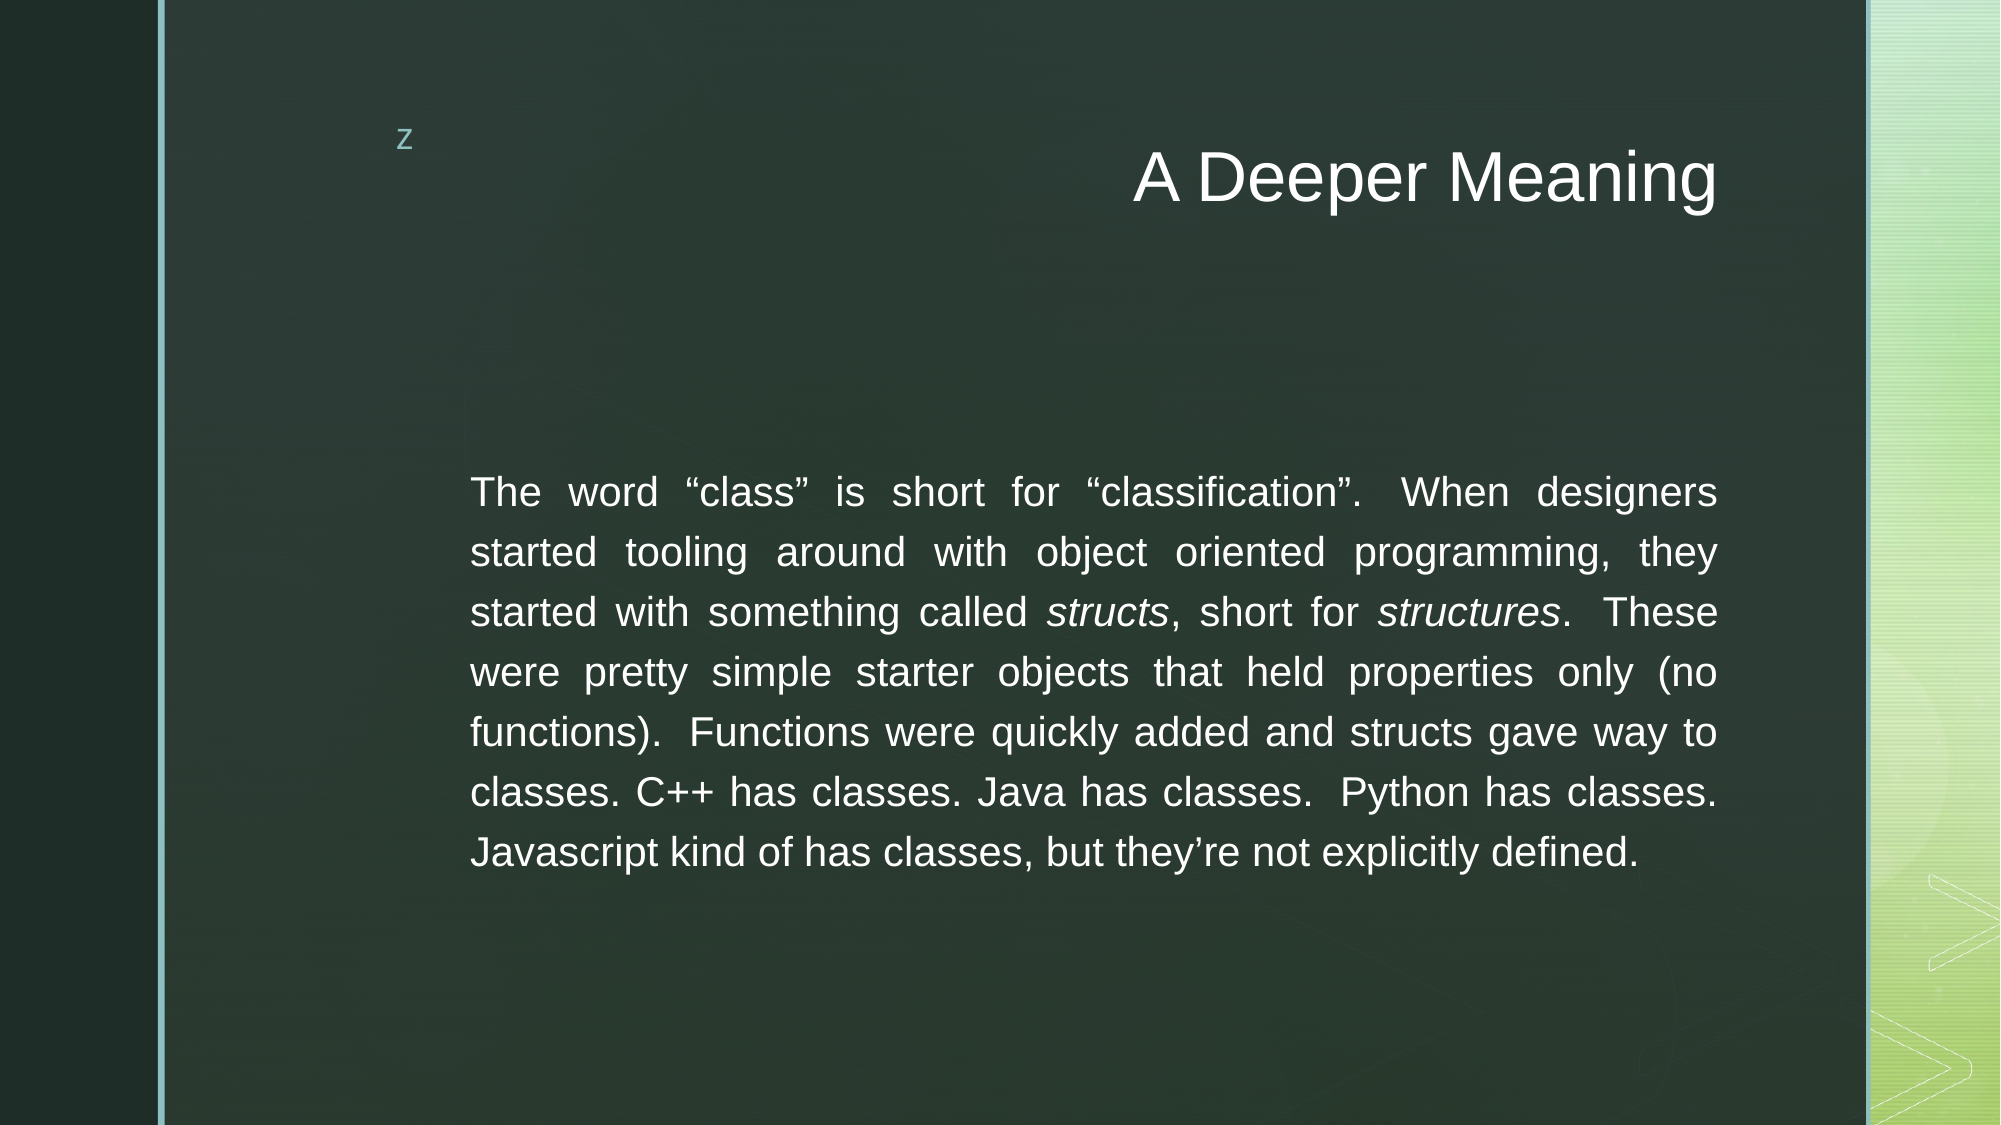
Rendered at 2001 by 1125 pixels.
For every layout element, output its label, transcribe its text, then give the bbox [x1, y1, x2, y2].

title A Deeper Meaning [428, 132, 1734, 310]
list The word “class” is short for “classification”. When designers started tooling around with object oriented programming, they started with something called structs, short for structures. These were pretty simple starter objects that held properties only (no functions). Functions were quickly added and structs gave way to classes. C++ has classes. Java has classes. Python has classes. Javascript kind of has classes, but they’re not explicitly defined. [454, 336, 1734, 993]
picture [1871, 0, 2001, 1125]
